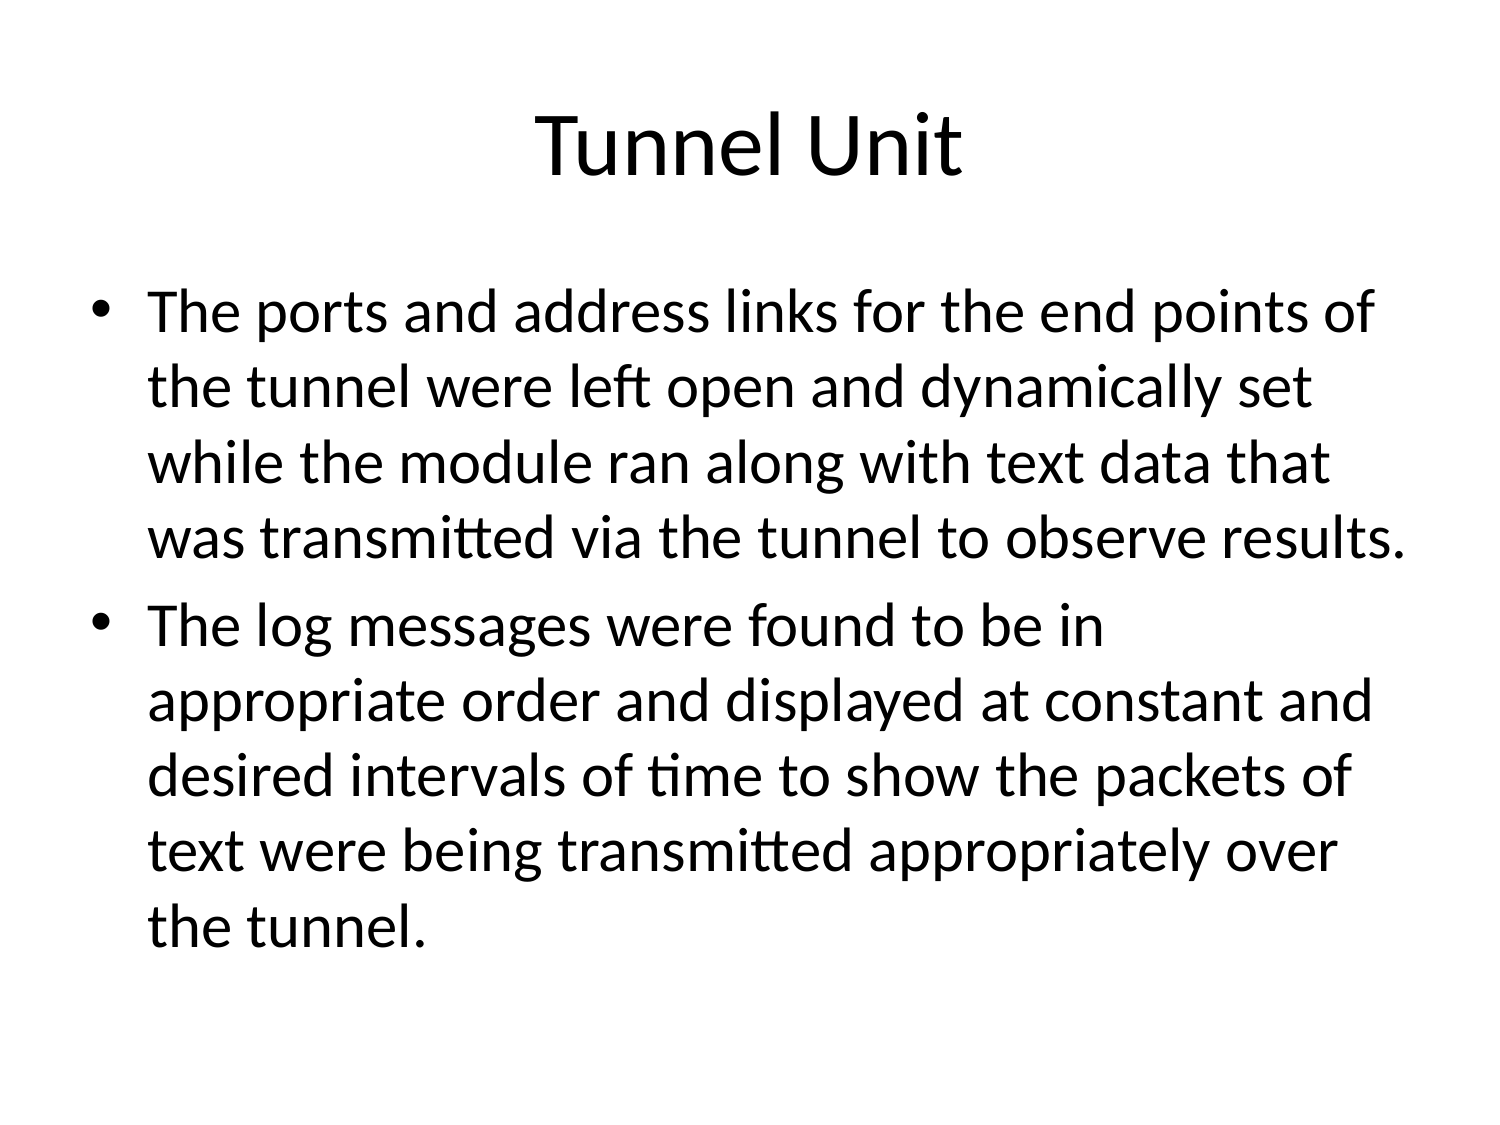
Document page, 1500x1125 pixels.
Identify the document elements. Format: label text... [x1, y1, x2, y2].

list The ports and address links for the end points of the tunnel were left open and dynamically set while the module ran along with text data that was transmitted via the tunnel to observe results. The log messages were found to be in appropriate order and displayed at constant and desired intervals of time to show the packets of text were being transmitted appropriately over the tunnel. [75, 262, 1425, 1005]
title Tunnel Unit [75, 45, 1425, 233]
